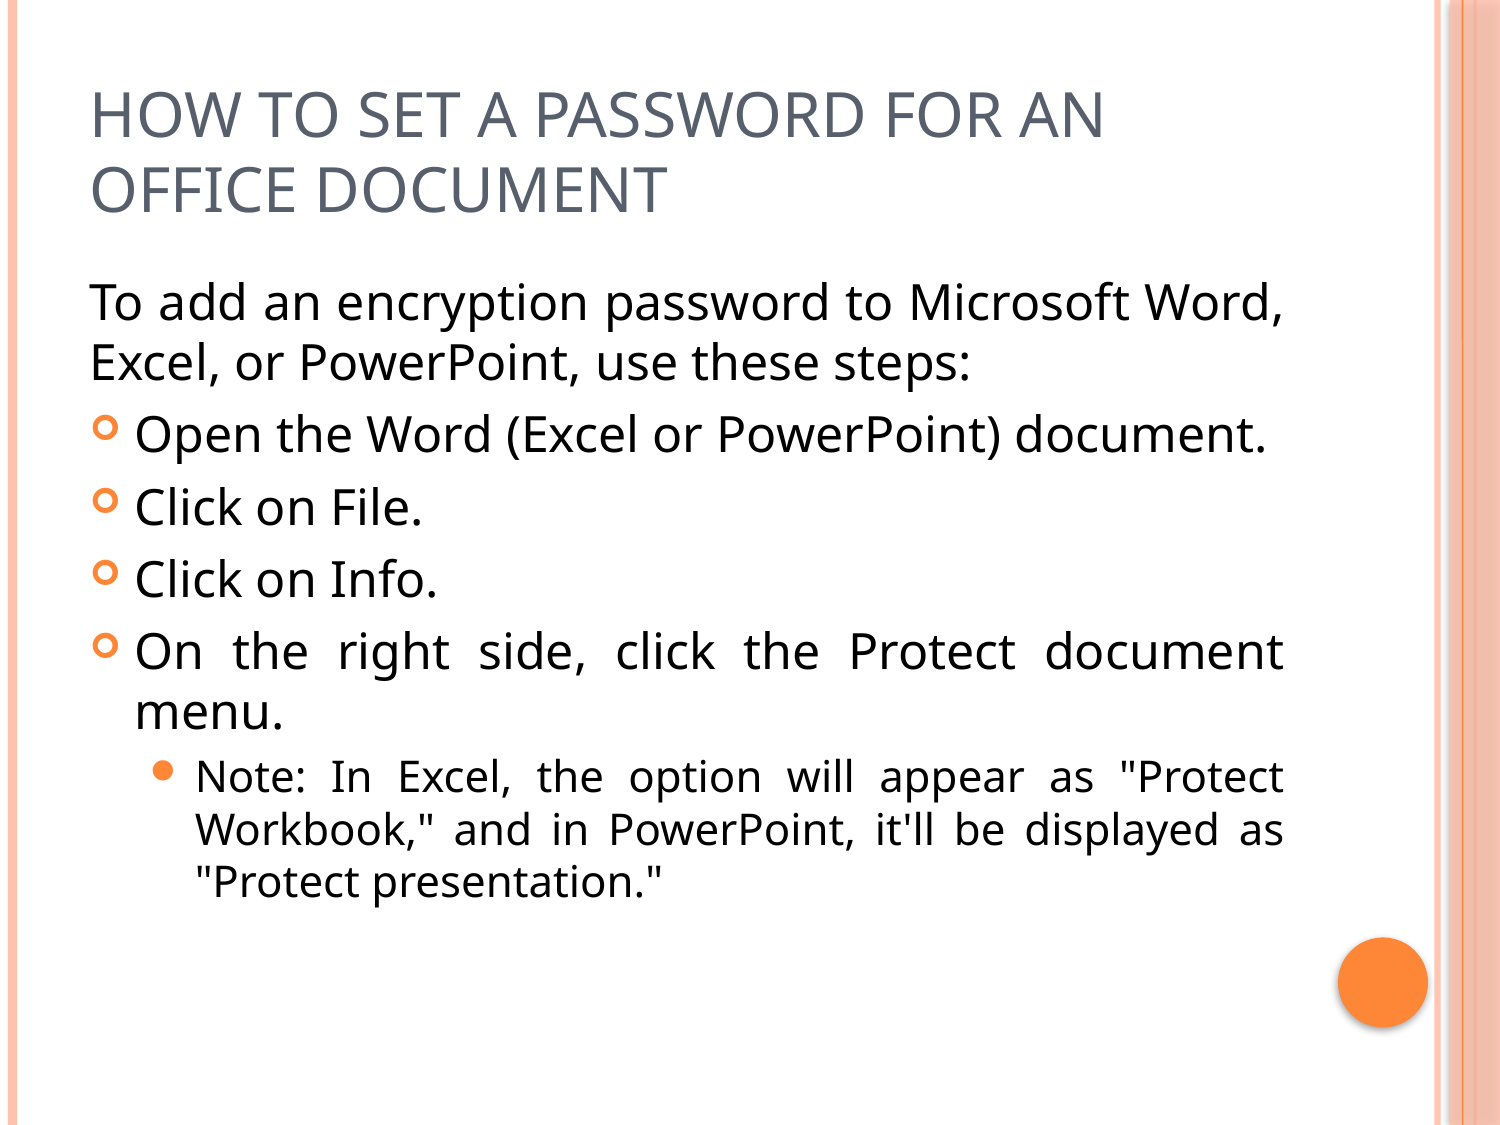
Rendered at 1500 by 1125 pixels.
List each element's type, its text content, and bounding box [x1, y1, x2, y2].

list To add an encryption password to Microsoft Word, Excel, or PowerPoint, use these steps: Open the Word (Excel or PowerPoint) document. Click on File. Click on Info. On the right side, click the Protect document menu. Note: In Excel, the option will appear as "Protect Workbook," and in PowerPoint, it'll be displayed as "Protect presentation." [75, 262, 1300, 1062]
title How to set a password for an Office document [75, 45, 1300, 233]
